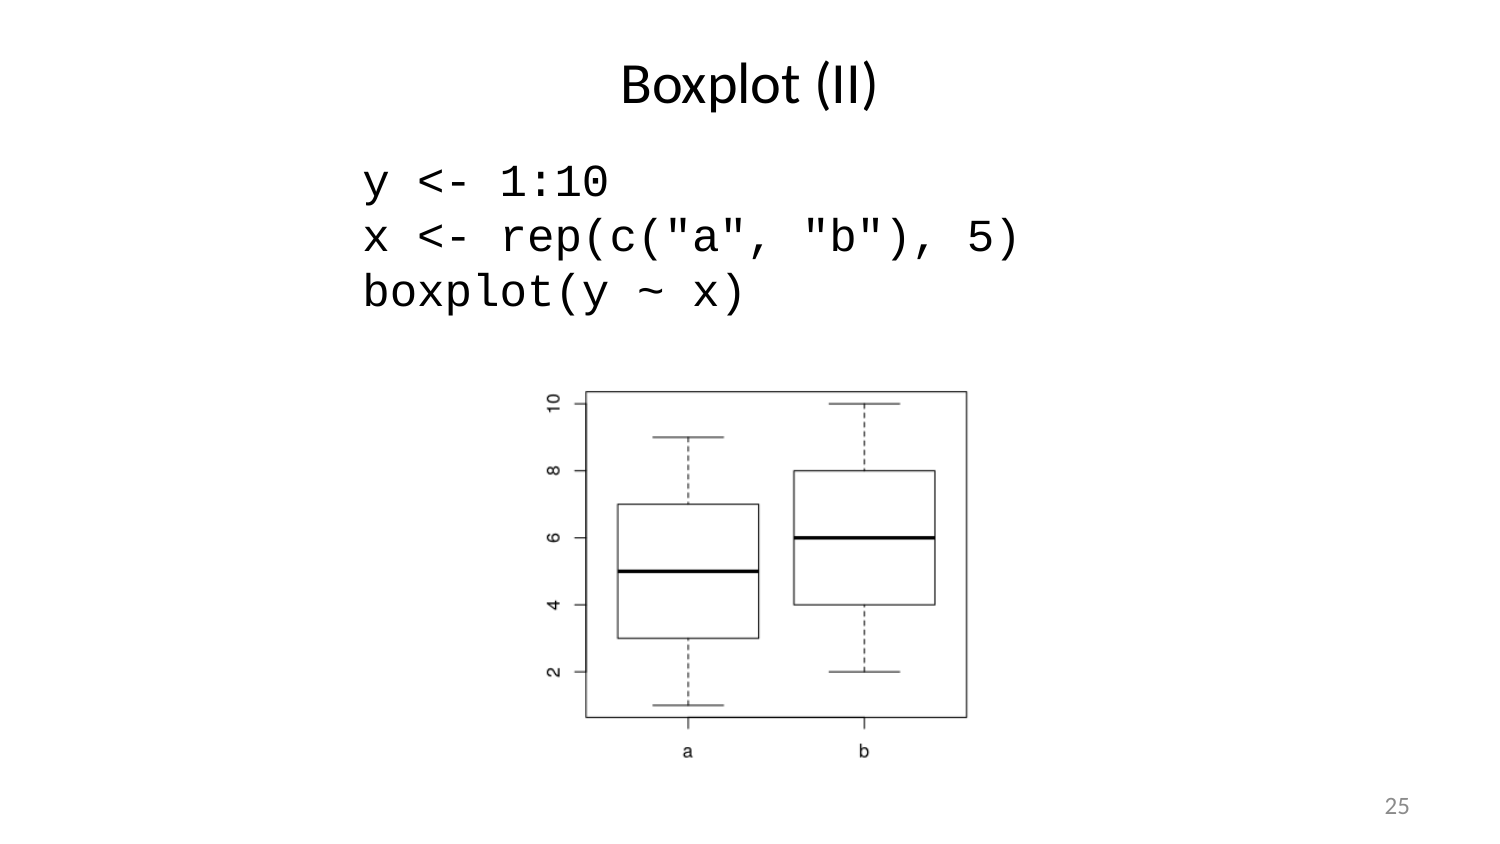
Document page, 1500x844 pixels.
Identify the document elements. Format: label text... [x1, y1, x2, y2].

title Boxplot (II) [75, 16, 1425, 144]
picture [497, 325, 989, 811]
slide_number 25 [1074, 782, 1425, 827]
text_box y <- 1:10 x <- rep(c("a", "b"), 5) boxplot(y ~ x) [347, 143, 1038, 324]
